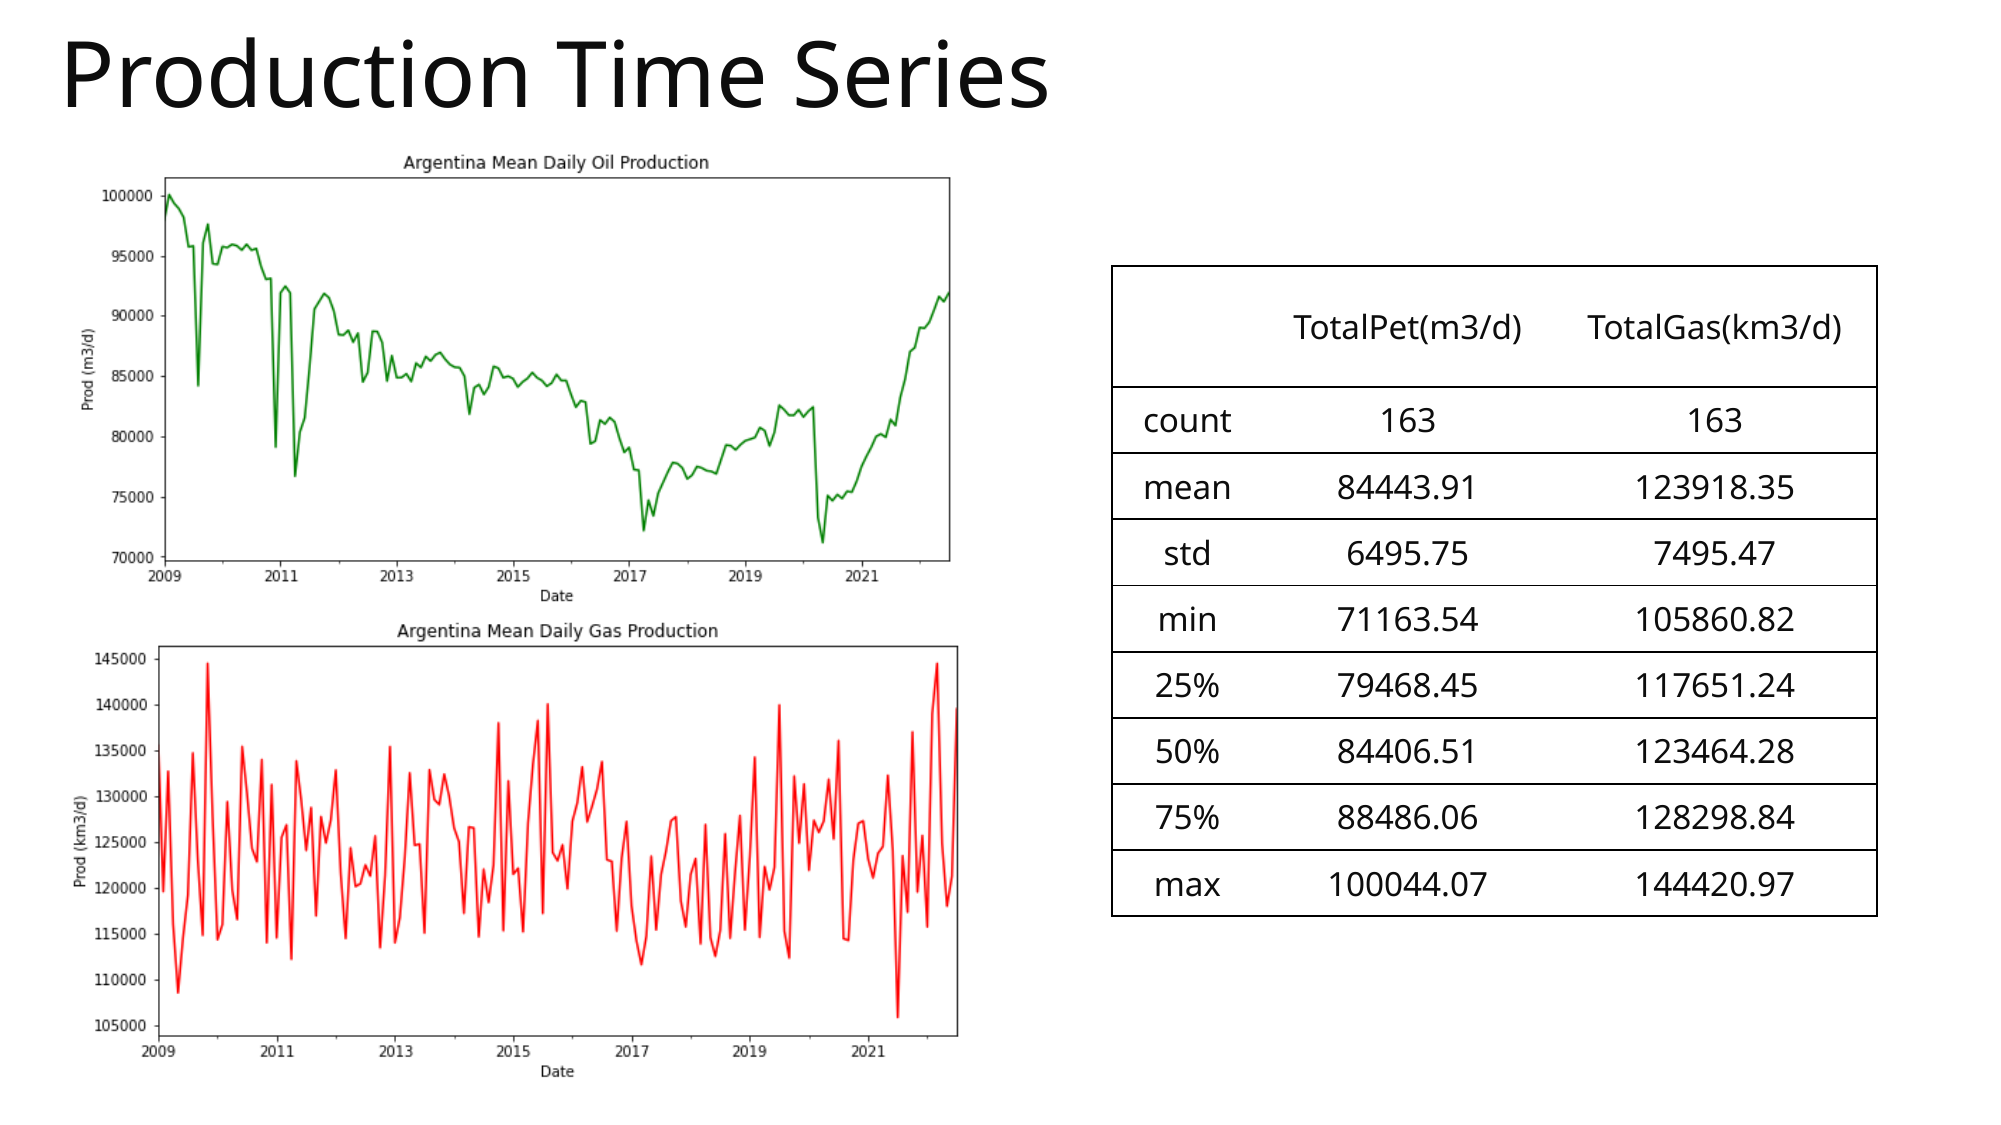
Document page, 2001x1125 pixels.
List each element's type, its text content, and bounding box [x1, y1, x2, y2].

table_cell 7495.47 [1553, 520, 1876, 585]
table_cell 123464.28 [1553, 719, 1876, 783]
table_cell 84406.51 [1263, 719, 1553, 783]
title Production Time Series [44, 21, 1545, 146]
table_cell 163 [1263, 388, 1553, 452]
table_cell 50% [1113, 719, 1263, 783]
table_cell 128298.84 [1553, 785, 1876, 849]
table_cell 117651.24 [1553, 653, 1876, 717]
table_cell 105860.82 [1553, 586, 1876, 651]
table_cell mean [1113, 454, 1263, 518]
table_cell 88486.06 [1263, 785, 1553, 849]
table_cell 163 [1553, 388, 1876, 452]
table_cell 71163.54 [1263, 586, 1553, 651]
table_cell 123918.35 [1553, 454, 1876, 518]
table_cell 79468.45 [1263, 653, 1553, 717]
table_cell 144420.97 [1553, 851, 1876, 915]
table_cell 75% [1113, 785, 1263, 849]
table_cell 25% [1113, 653, 1263, 717]
table_cell 84443.91 [1263, 454, 1553, 518]
table_header TotalPet(m3/d) [1263, 267, 1553, 386]
picture [64, 145, 967, 1090]
table_cell std [1113, 520, 1263, 585]
table_cell 6495.75 [1263, 520, 1553, 585]
table_cell count [1113, 388, 1263, 452]
table_cell max [1113, 851, 1263, 915]
table_header [1113, 267, 1263, 386]
table_cell min [1113, 586, 1263, 651]
table_header TotalGas(km3/d) [1553, 267, 1876, 386]
table_cell 100044.07 [1263, 851, 1553, 915]
